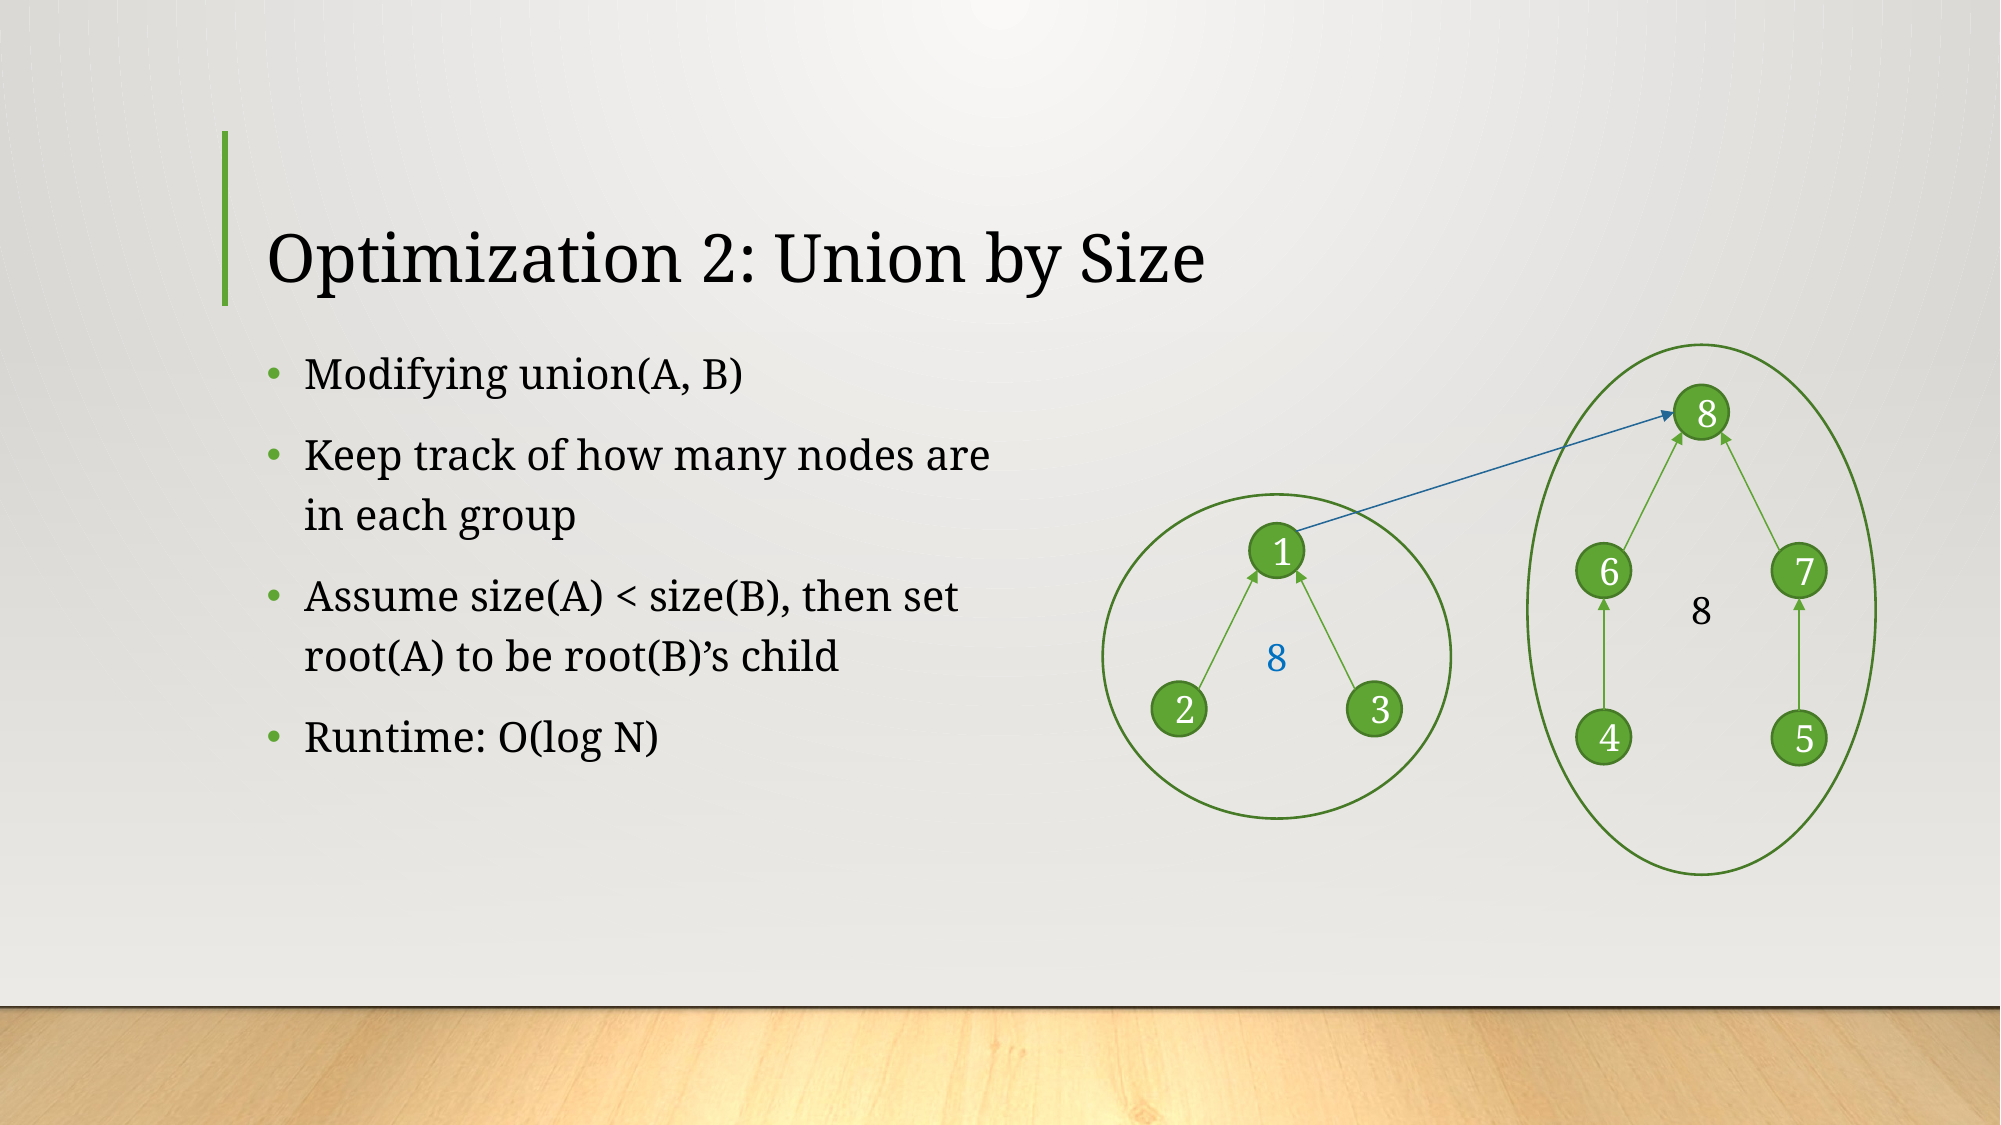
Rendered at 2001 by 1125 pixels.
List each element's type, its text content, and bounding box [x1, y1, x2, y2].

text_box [1527, 344, 1876, 875]
picture [0, 1006, 2000, 1125]
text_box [1295, 411, 1675, 532]
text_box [1102, 494, 1452, 819]
title Optimization 2: Union by Size [251, 131, 1814, 305]
list Modifying union(A, B) Keep track of how many nodes are in each group Assume size(A) < size(B), then set root(A) to be root(B)’s child Runtime: O(log N) [251, 330, 1036, 897]
